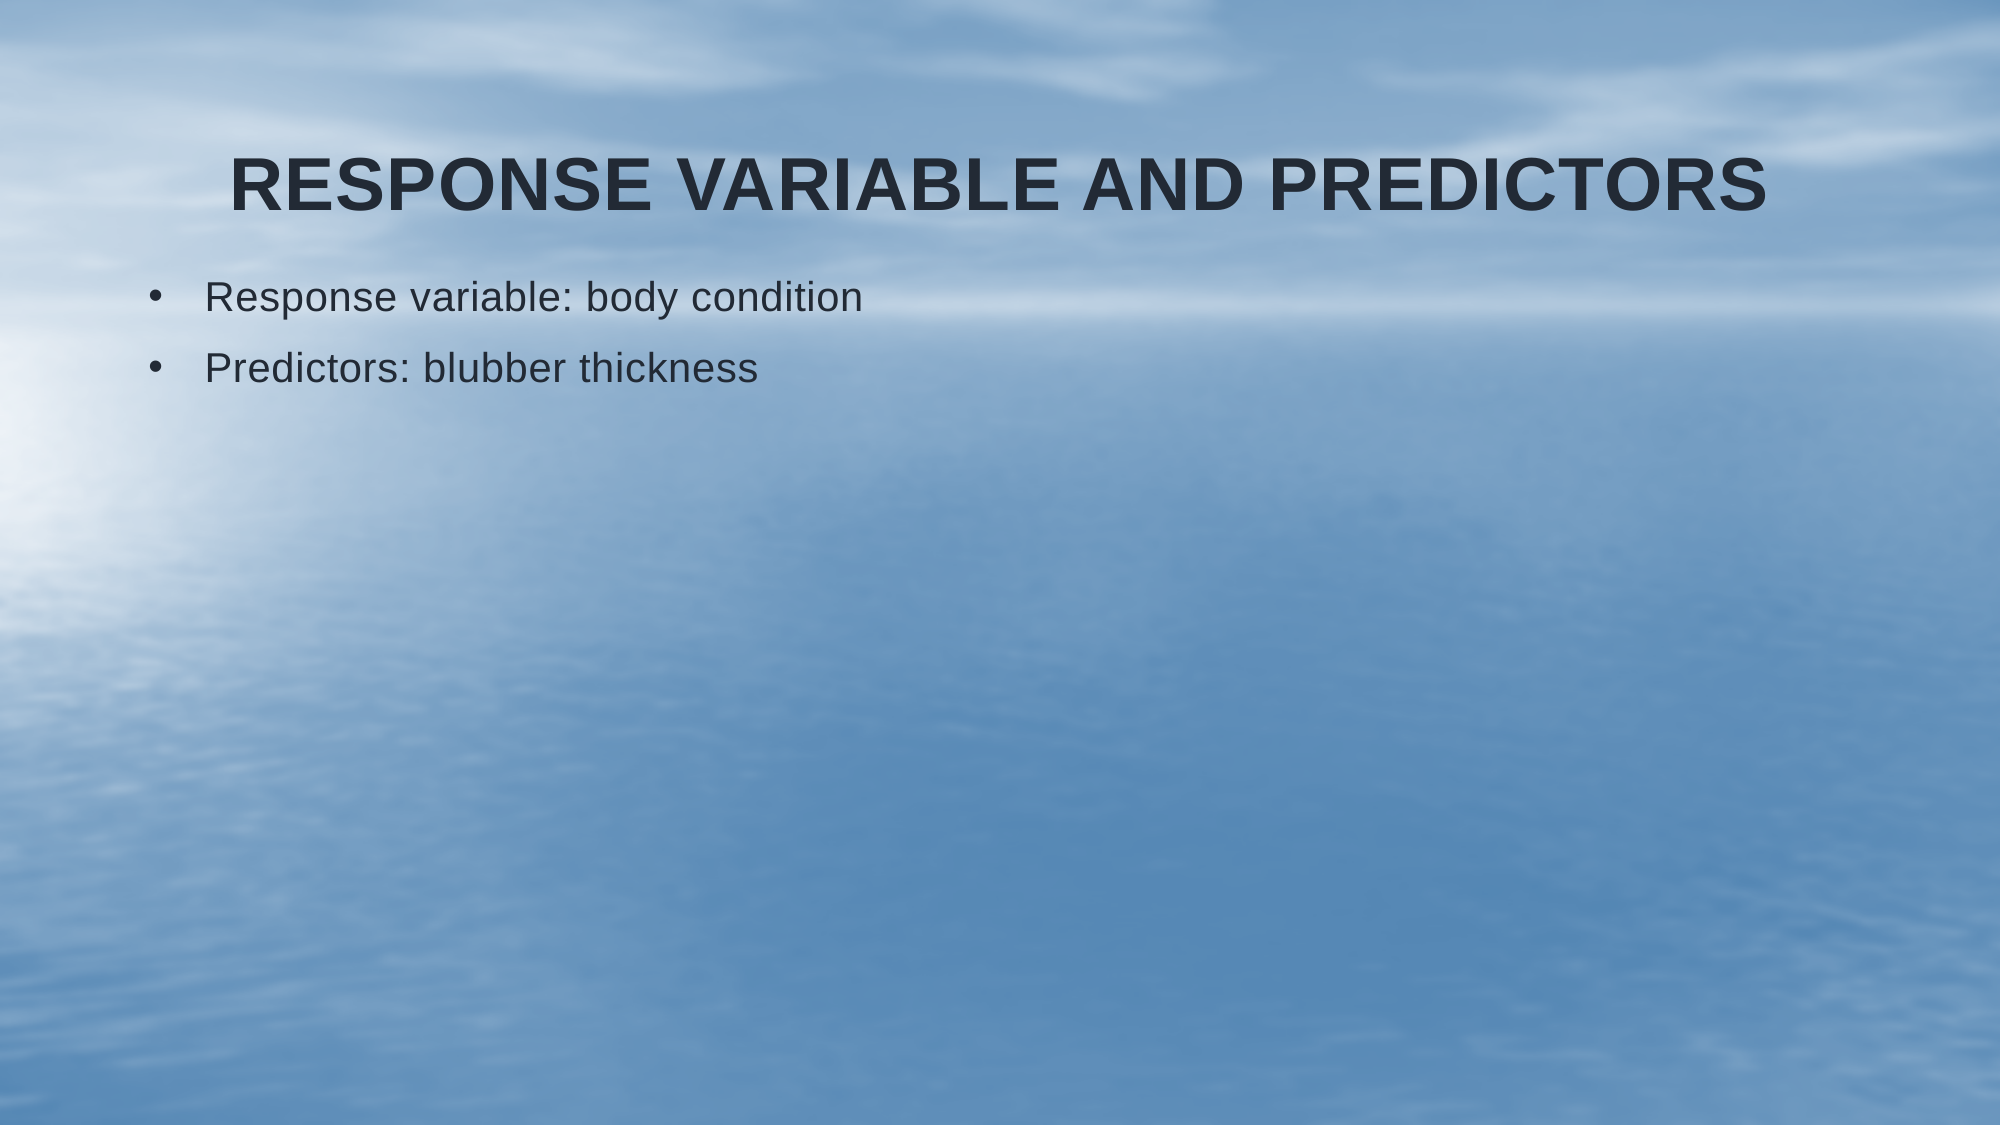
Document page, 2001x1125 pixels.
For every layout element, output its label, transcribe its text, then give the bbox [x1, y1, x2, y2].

title Response variable and predictors [133, 45, 1867, 233]
list Response variable: body condition Predictors: blubber thickness [133, 262, 1867, 938]
